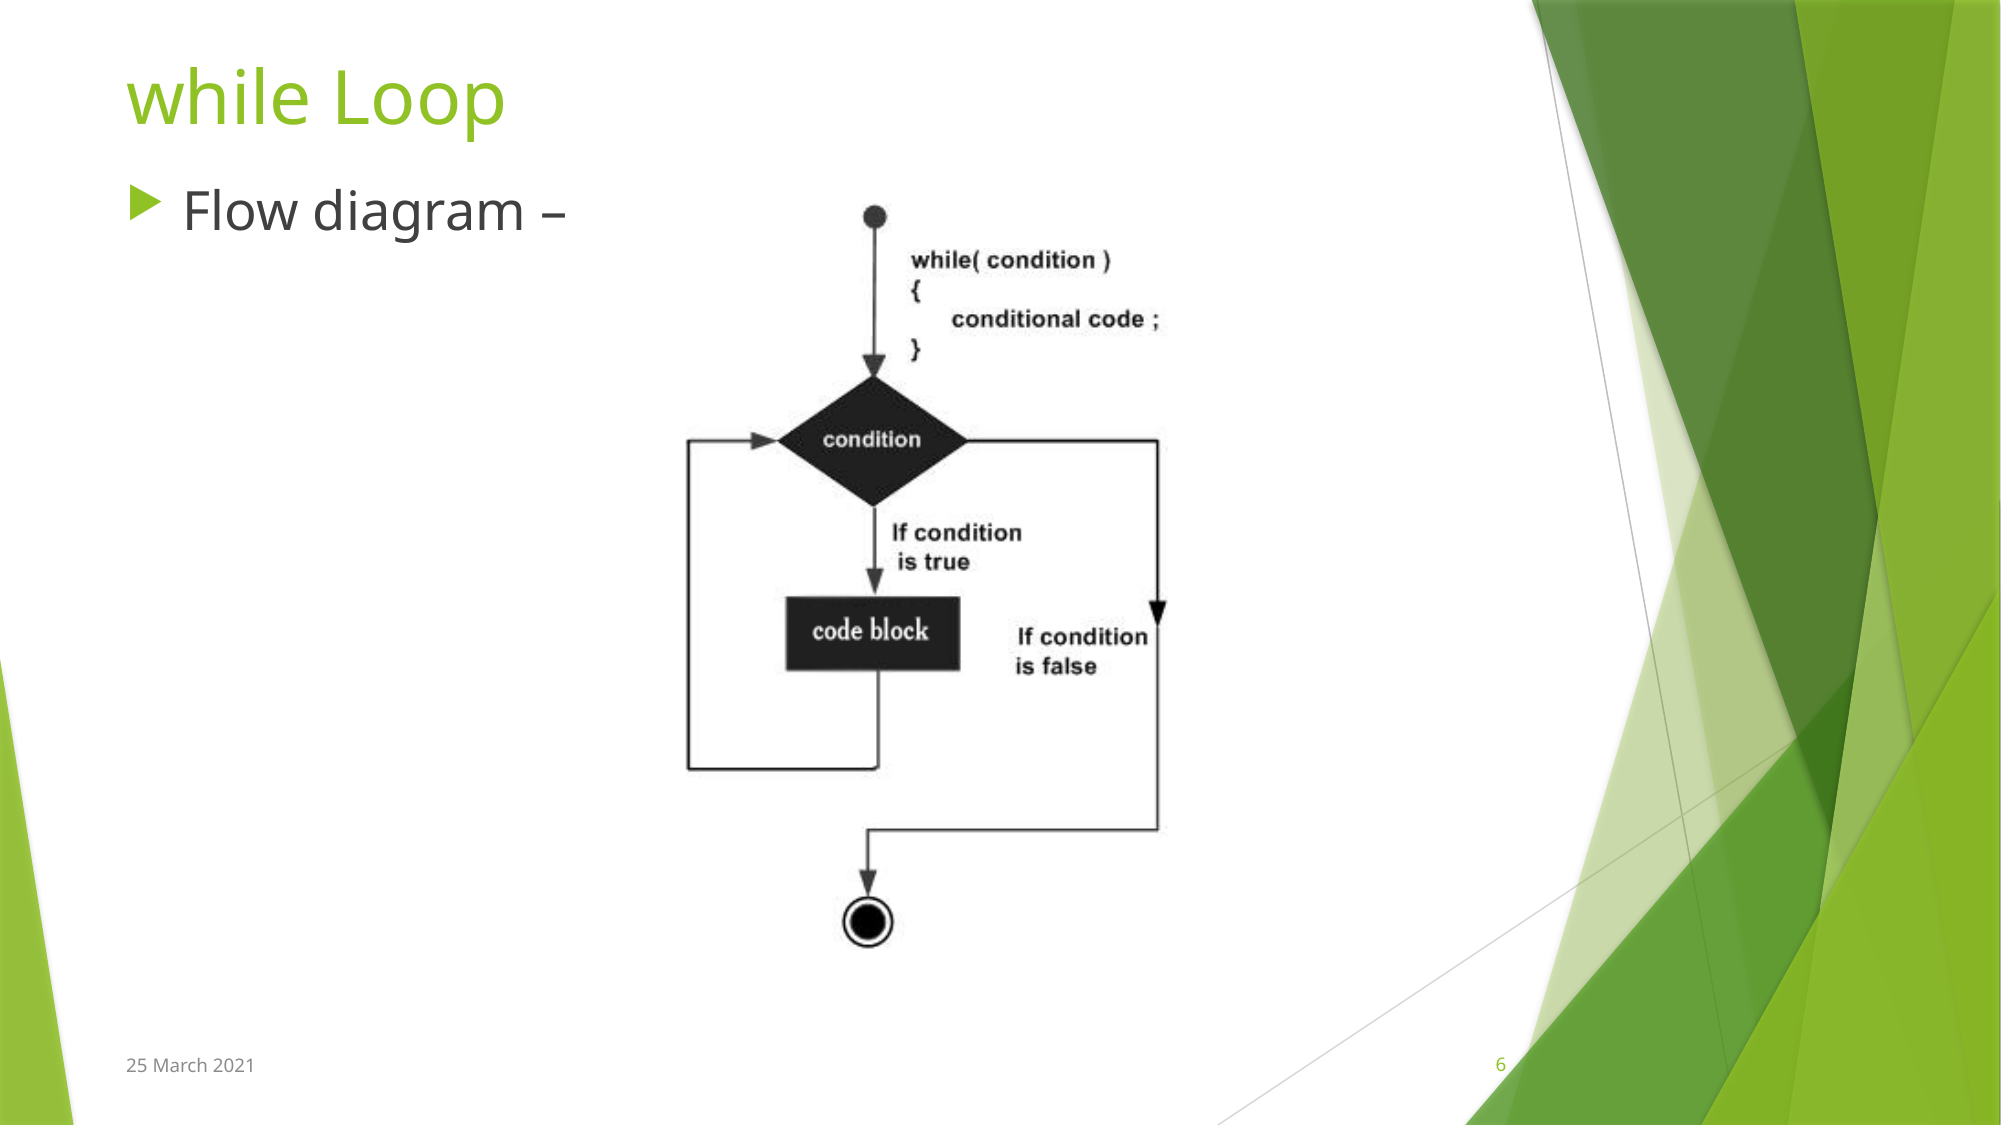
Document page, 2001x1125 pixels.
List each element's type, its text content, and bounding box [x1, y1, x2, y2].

footer 25 March 2021 [111, 1035, 1145, 1095]
title while Loop [111, 41, 1522, 152]
list Flow diagram – [111, 168, 1522, 1036]
slide_number 6 [1409, 1035, 1522, 1095]
picture [627, 184, 1220, 958]
